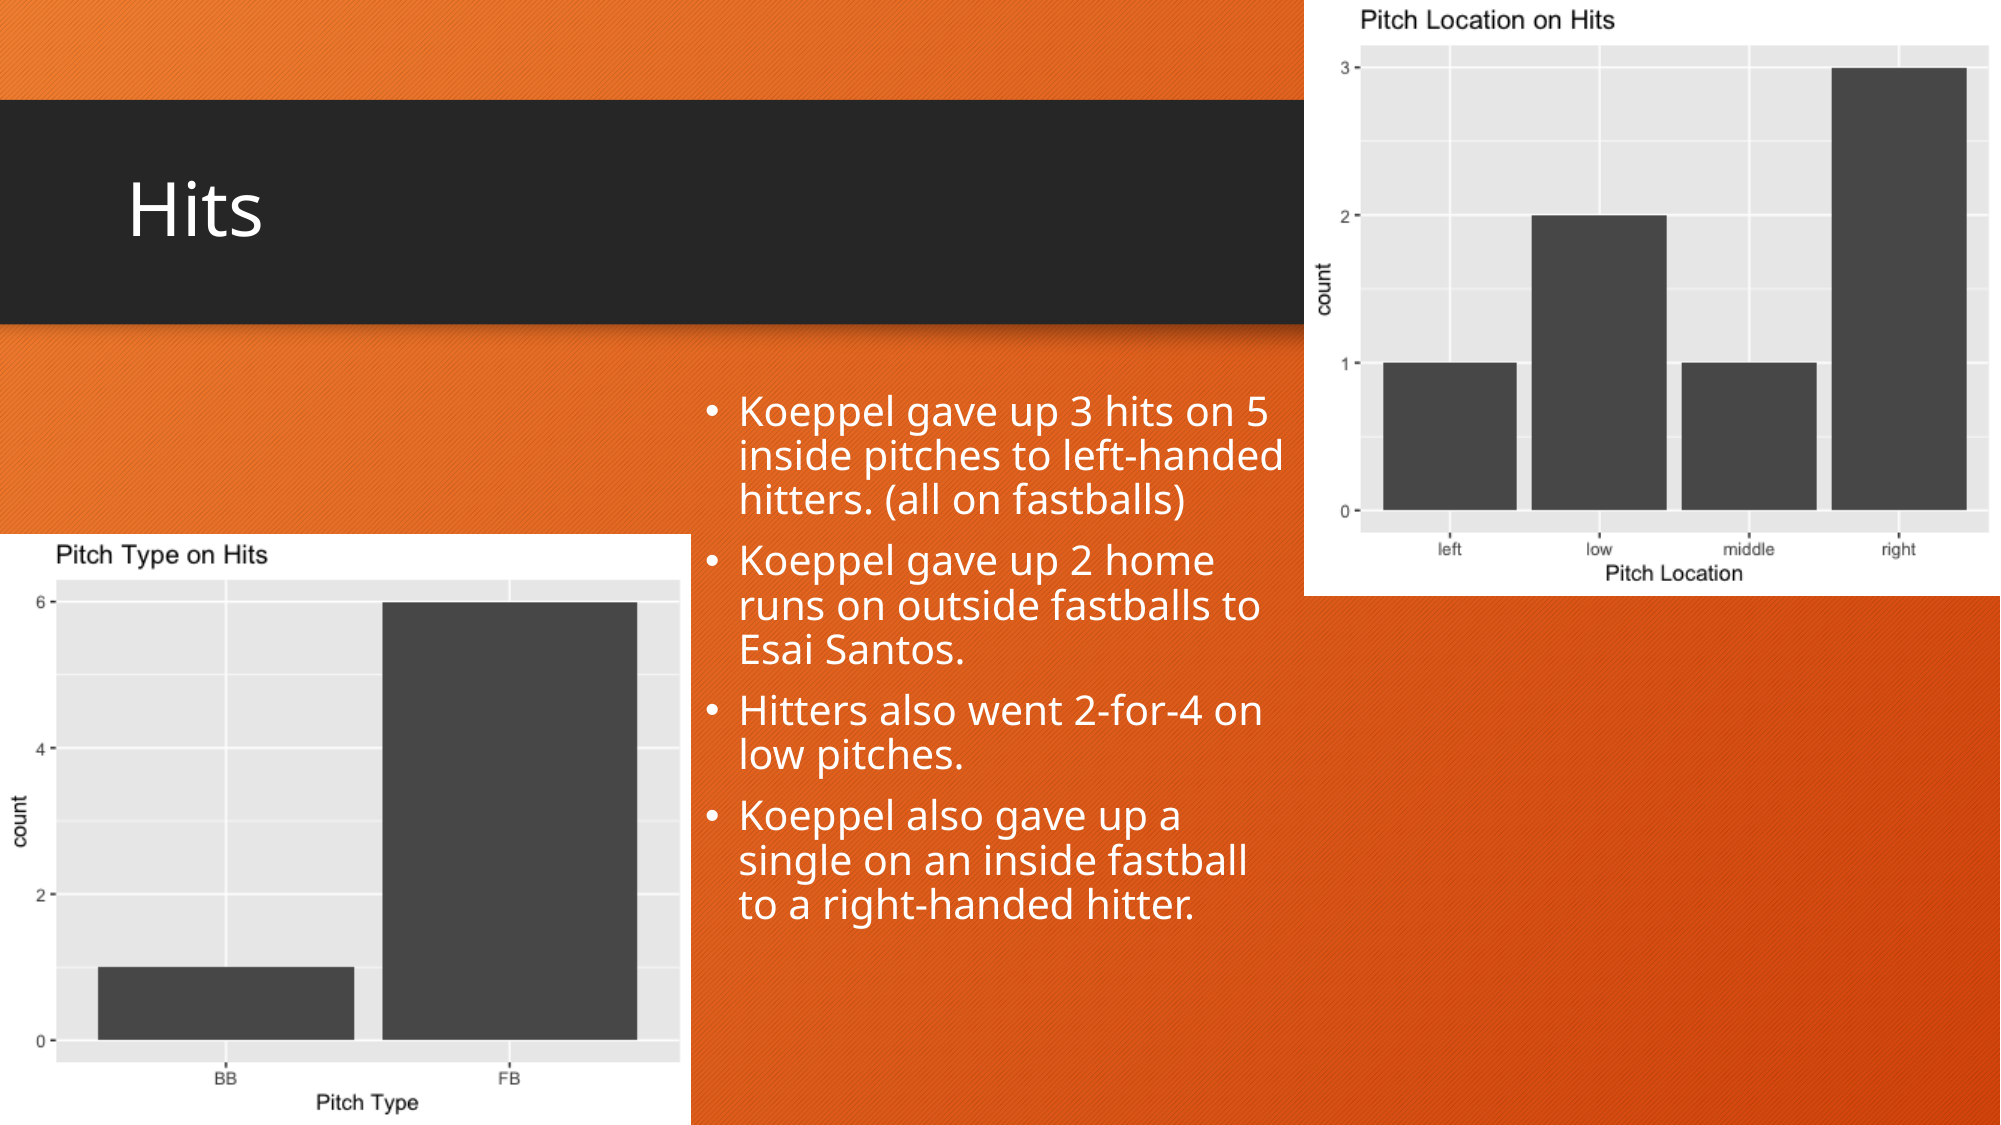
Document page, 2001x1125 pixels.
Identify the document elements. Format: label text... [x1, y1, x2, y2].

picture [0, 534, 691, 1125]
title Hits [111, 123, 1303, 301]
list Koeppel gave up 3 hits on 5 inside pitches to left-handed hitters. (all on fastballs) Koeppel gave up 2 home runs on outside fastballs to Esai Santos. Hitters also went 2-for-4 on low pitches. Koeppel also gave up a single on an inside fastball to a right-handed hitter. [690, 383, 1304, 974]
picture [0, 0, 2000, 596]
